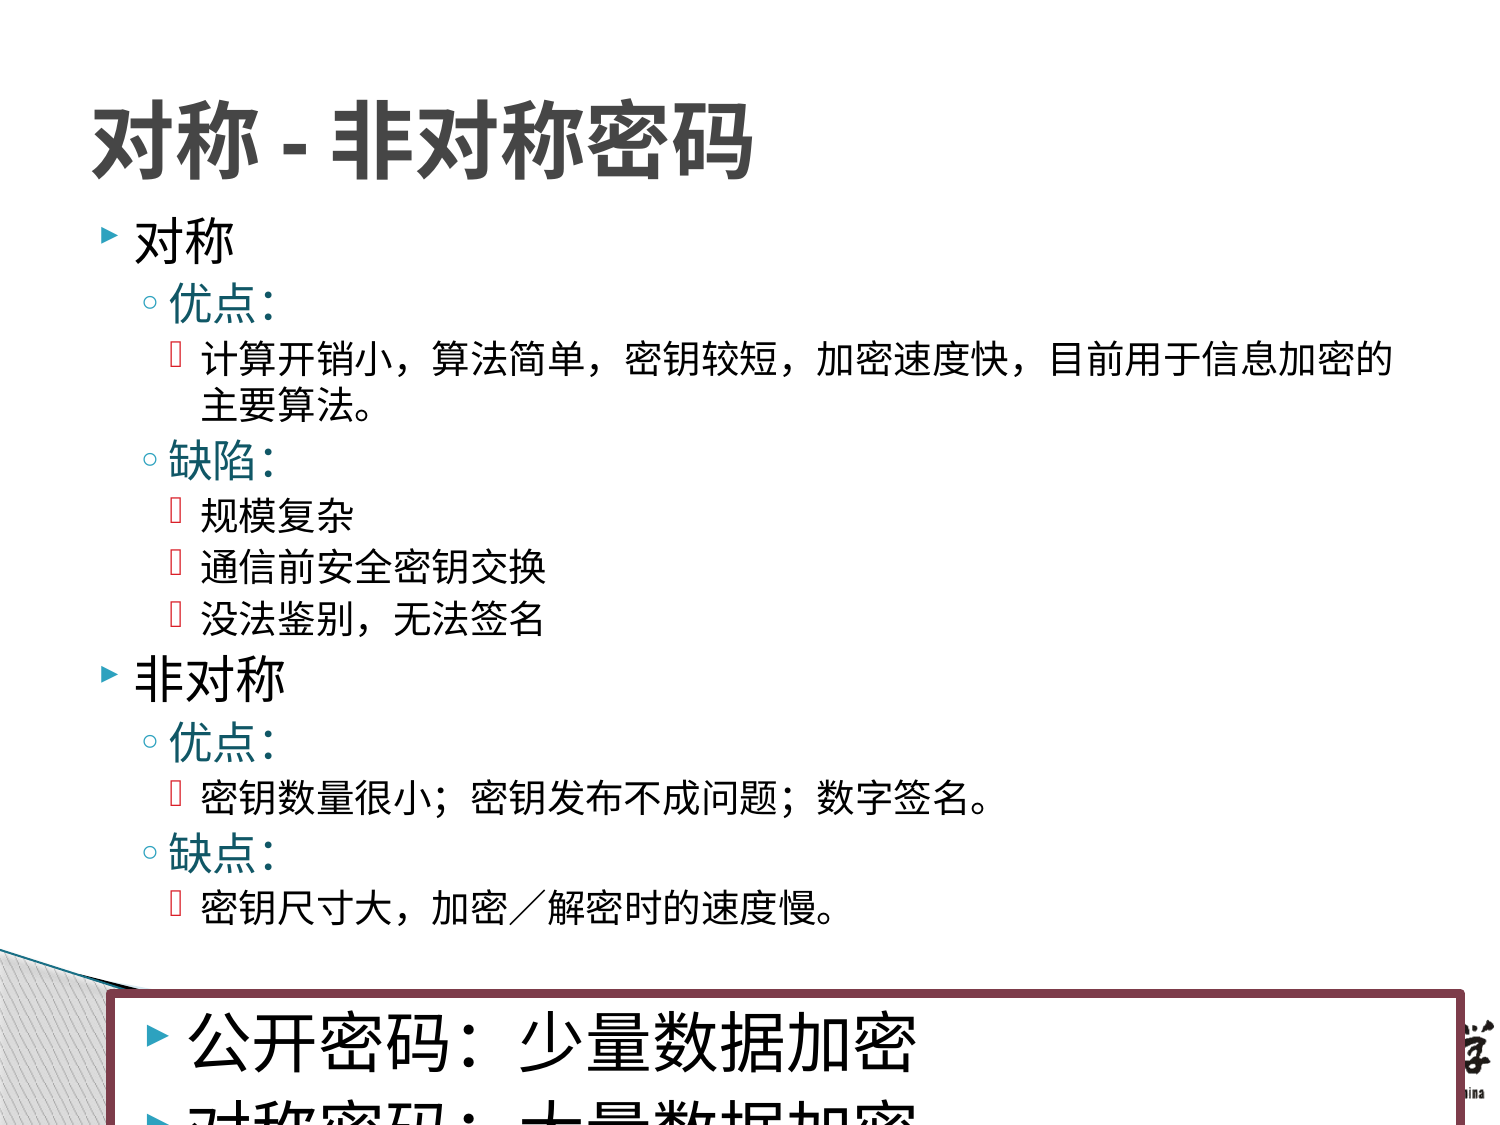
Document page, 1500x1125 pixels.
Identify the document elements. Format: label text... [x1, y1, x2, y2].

title 对称-非对称密码 [75, 45, 1425, 233]
text_box 32 [0, 953, 115, 989]
list 对称 优点： 计算开销小，算法简单，密钥较短，加密速度快，目前用于信息加密的主要算法。 缺陷： 规模复杂 通信前安全密钥交换 没法鉴别，无法签名 非对称 优点： 密钥数量很小；密钥发布不成问题；数字签名。 缺点： 密钥尺寸大，加密／解密时的速度慢。 [68, 201, 1419, 944]
text_box 公开密码：少量数据加密 对称密码：大量数据加密 [106, 989, 1465, 1125]
picture [1465, 995, 1495, 1125]
